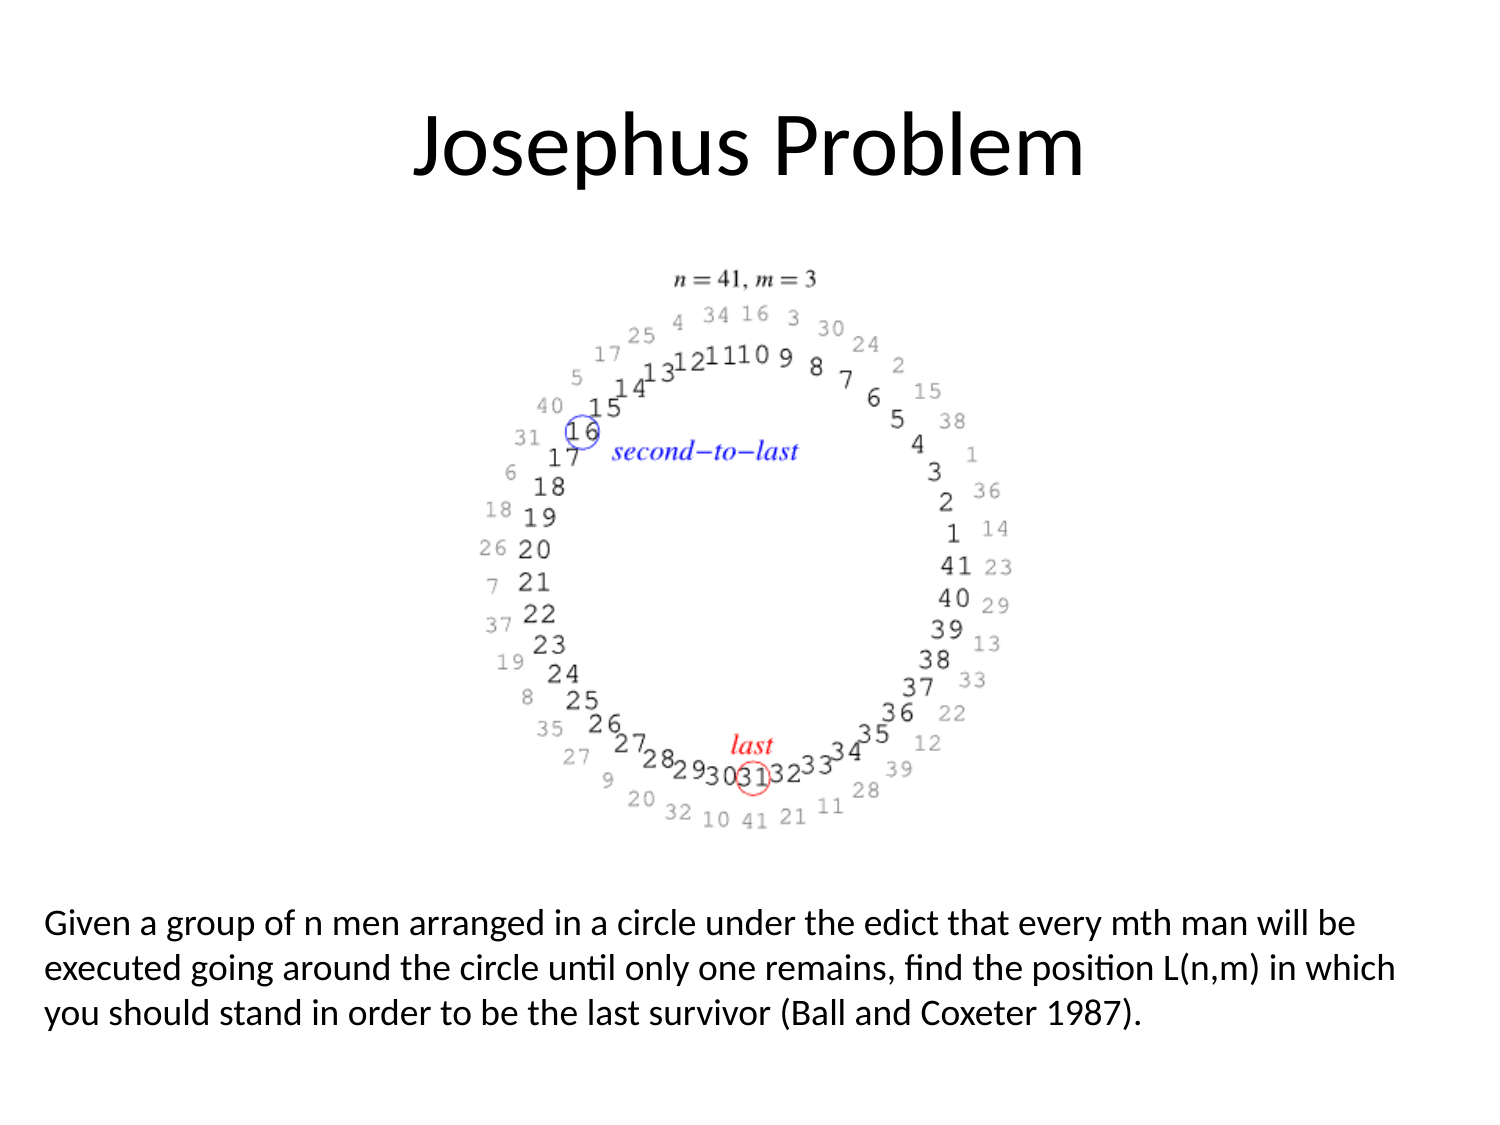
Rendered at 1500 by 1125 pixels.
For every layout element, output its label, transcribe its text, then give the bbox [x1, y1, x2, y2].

title Josephus Problem [75, 45, 1425, 233]
picture [434, 252, 1066, 873]
text_box Given a group of n men arranged in a circle under the edict that every mth man will be executed going around the circle until only one remains, find the position L(n,m) in which you should stand in order to be the last survivor (Ball and Coxeter 1987). [29, 890, 1459, 1040]
